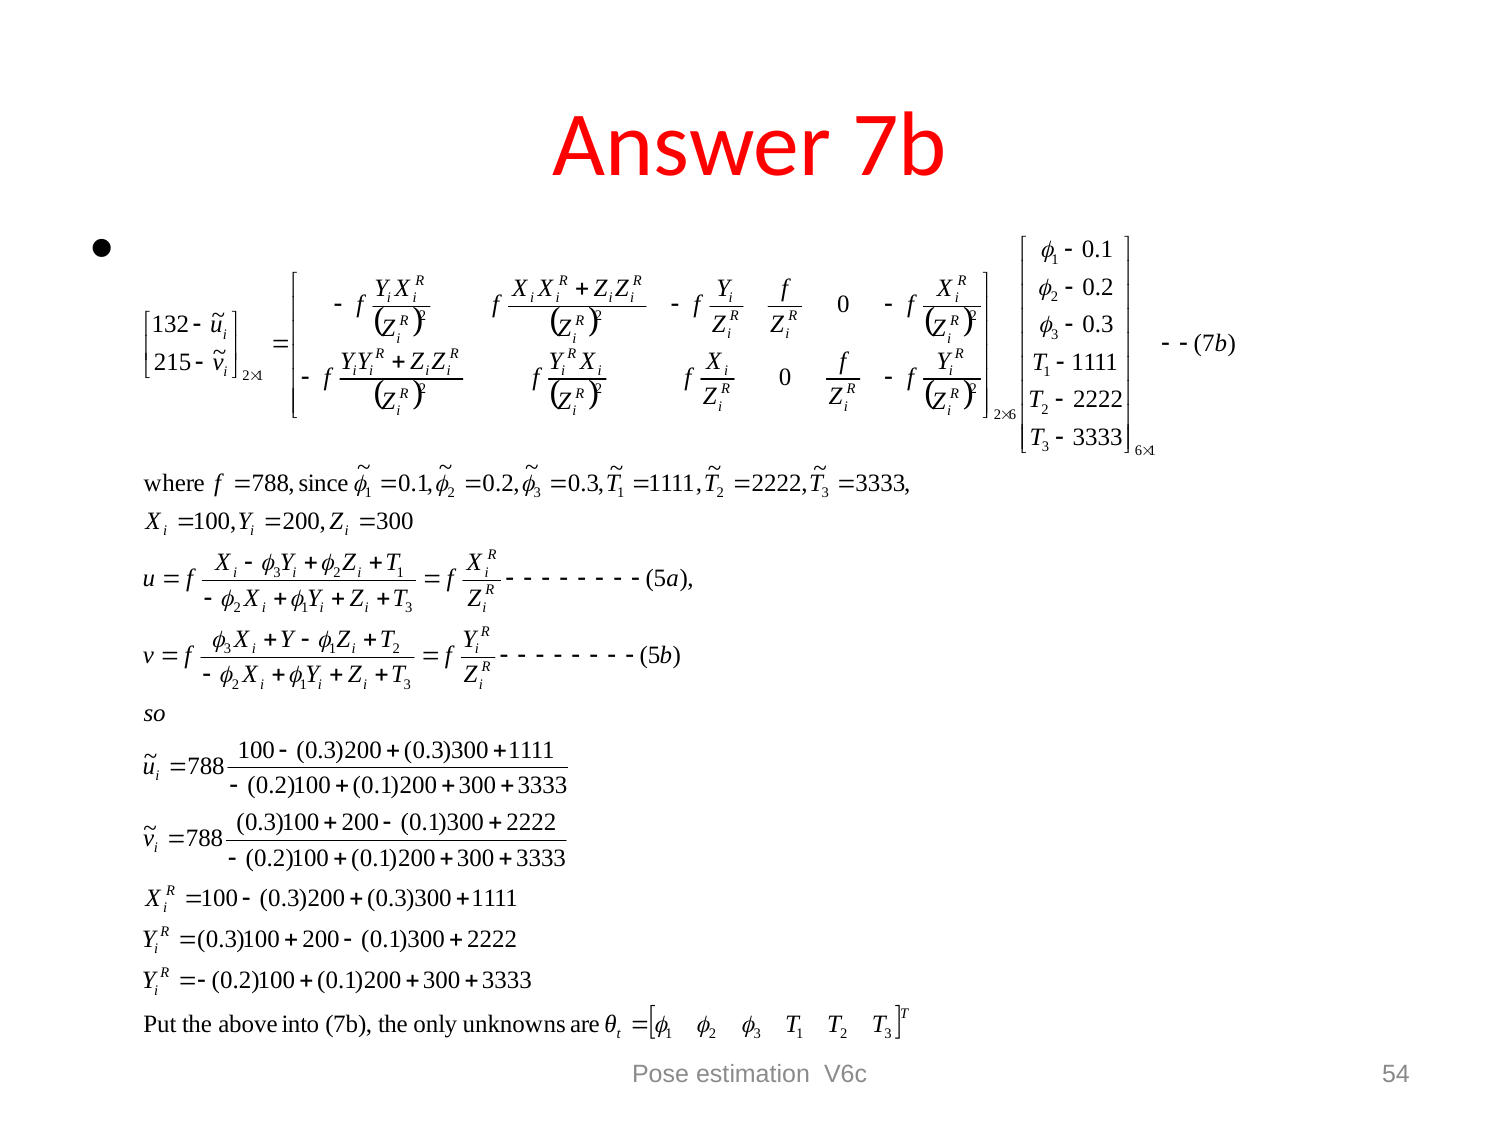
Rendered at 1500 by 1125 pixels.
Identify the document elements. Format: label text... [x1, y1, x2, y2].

list [75, 200, 1450, 963]
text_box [139, 230, 1240, 1044]
slide_number 54 [1074, 1042, 1425, 1103]
footer Pose estimation V6c [512, 1052, 988, 1103]
title Answer 7b [75, 45, 1425, 200]
